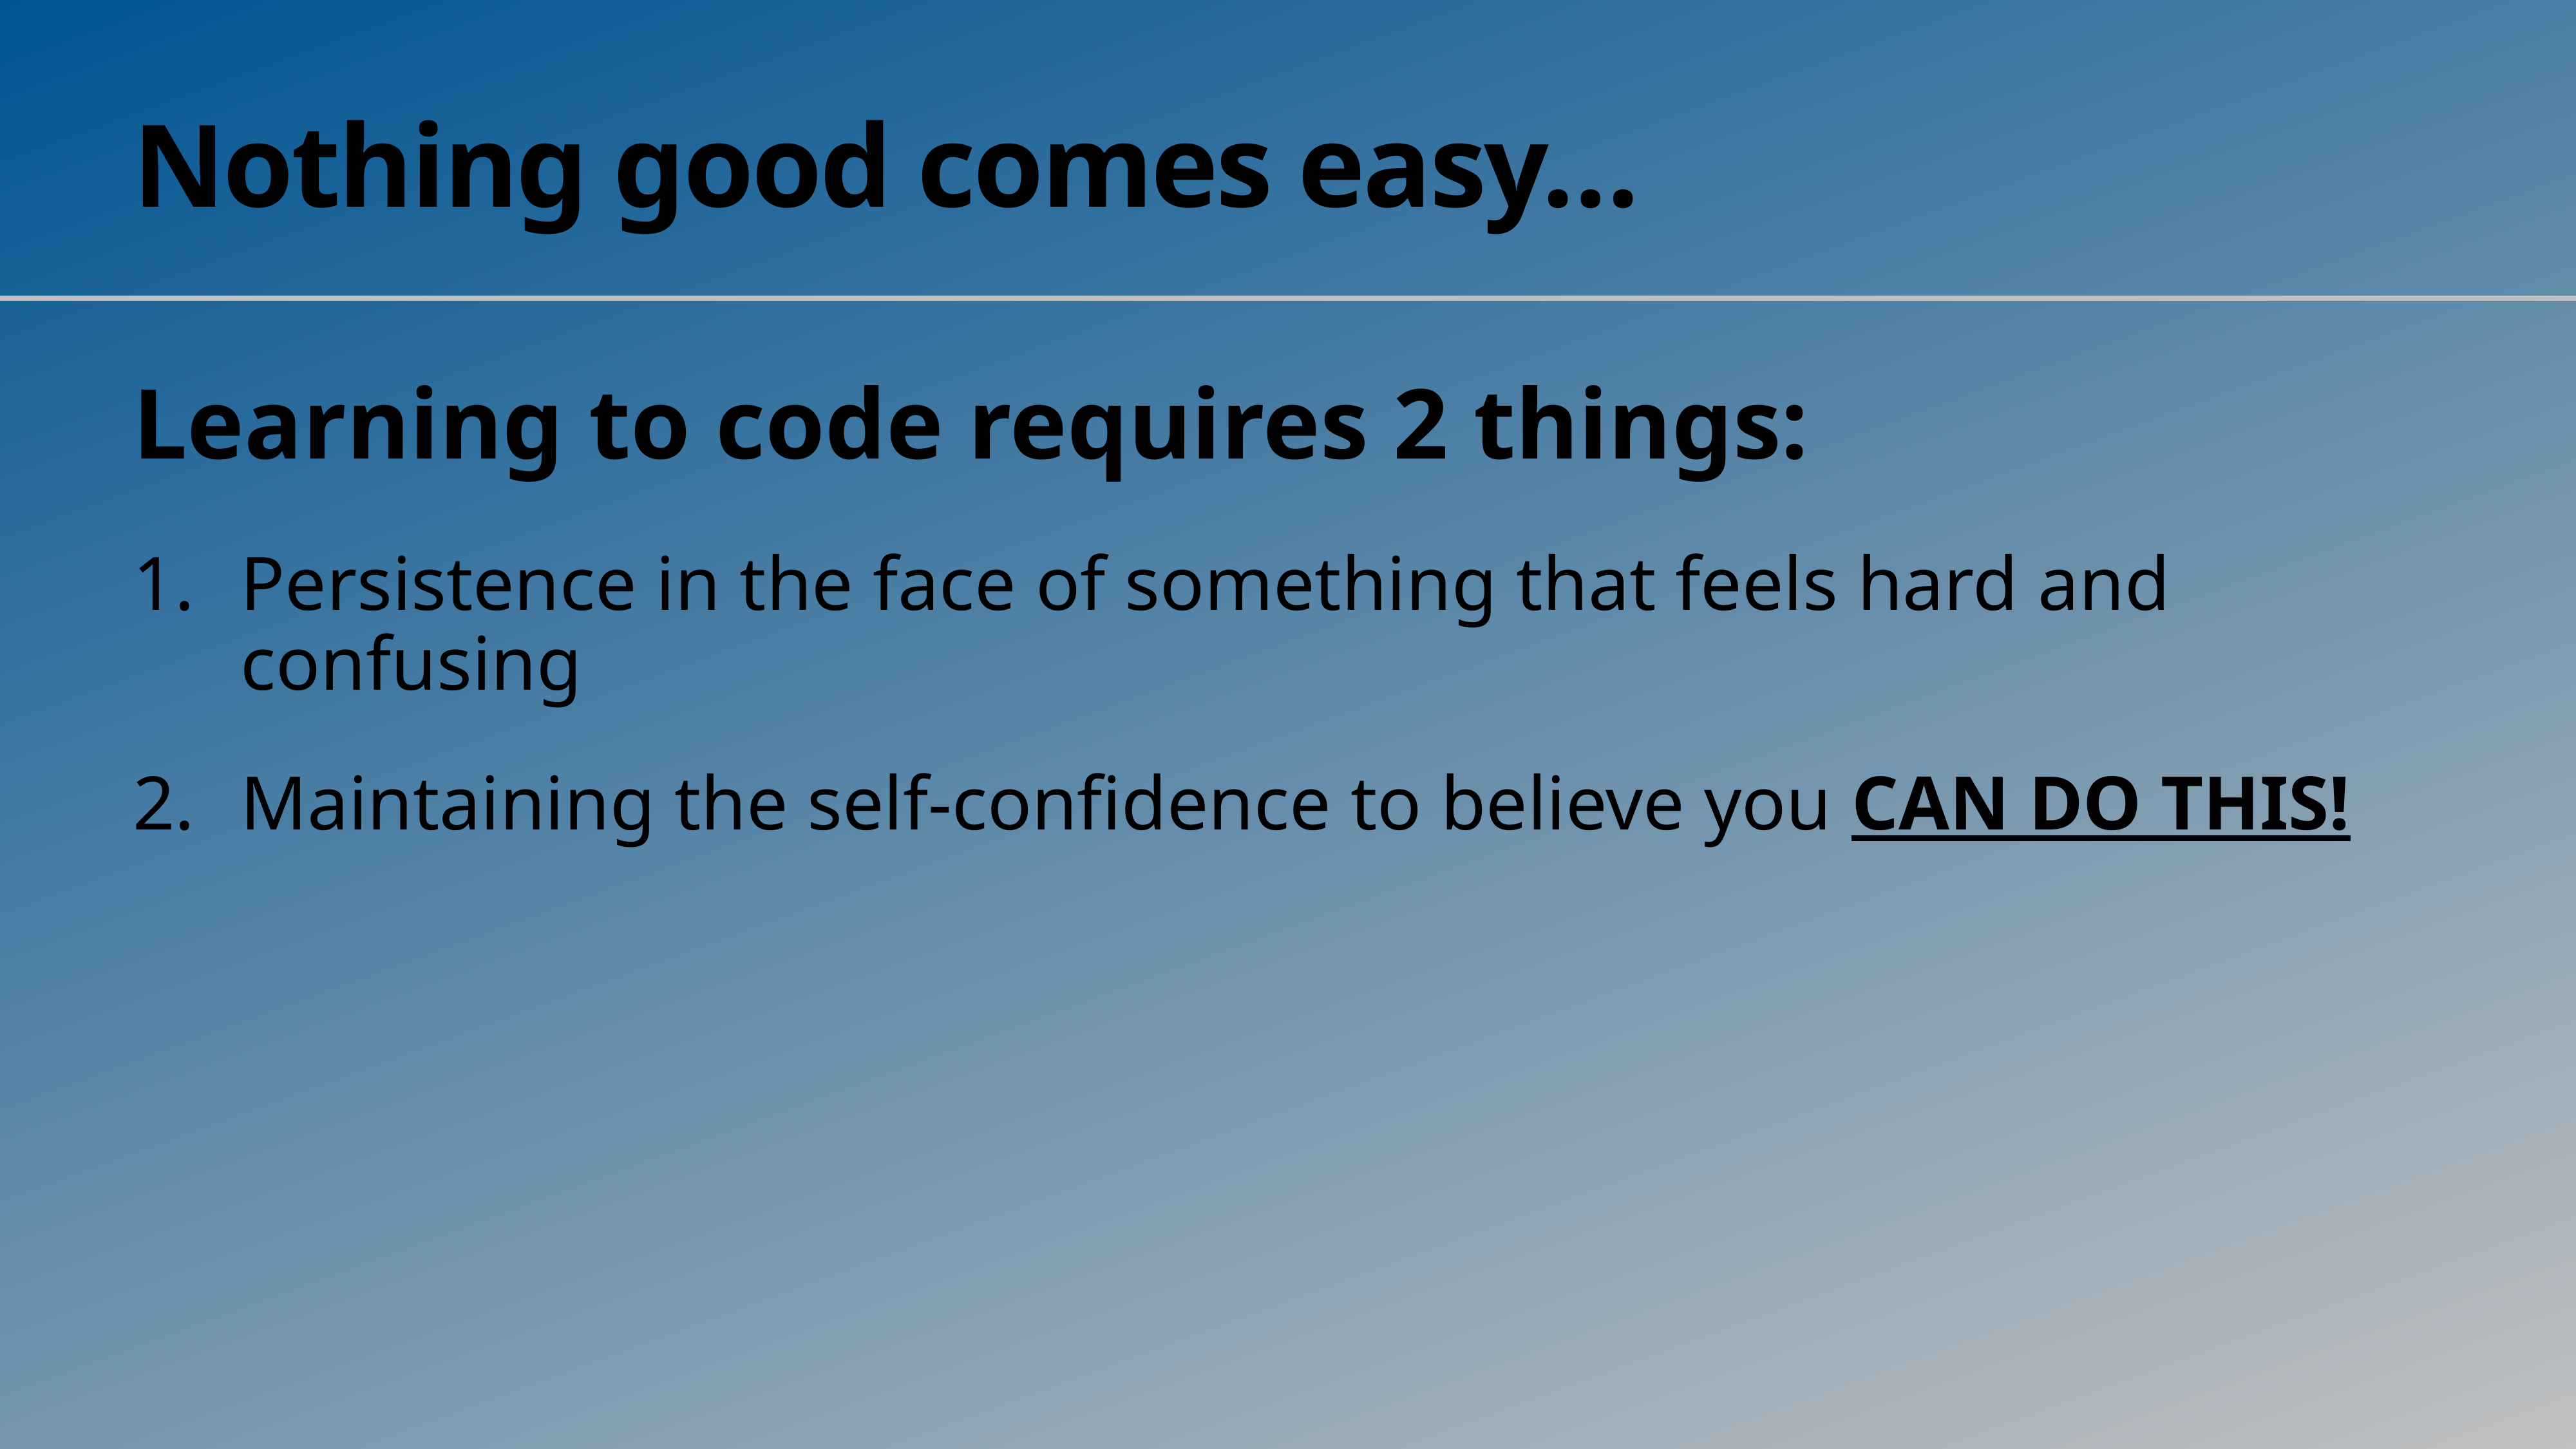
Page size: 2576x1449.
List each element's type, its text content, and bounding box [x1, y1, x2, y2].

text_box Persistence in the face of something that feels hard and confusing Maintaining the self-confidence to believe you CAN DO THIS! [127, 541, 2449, 1229]
title Nothing good comes easy… [127, 113, 2449, 266]
list Learning to code requires 2 things: [127, 369, 2449, 522]
